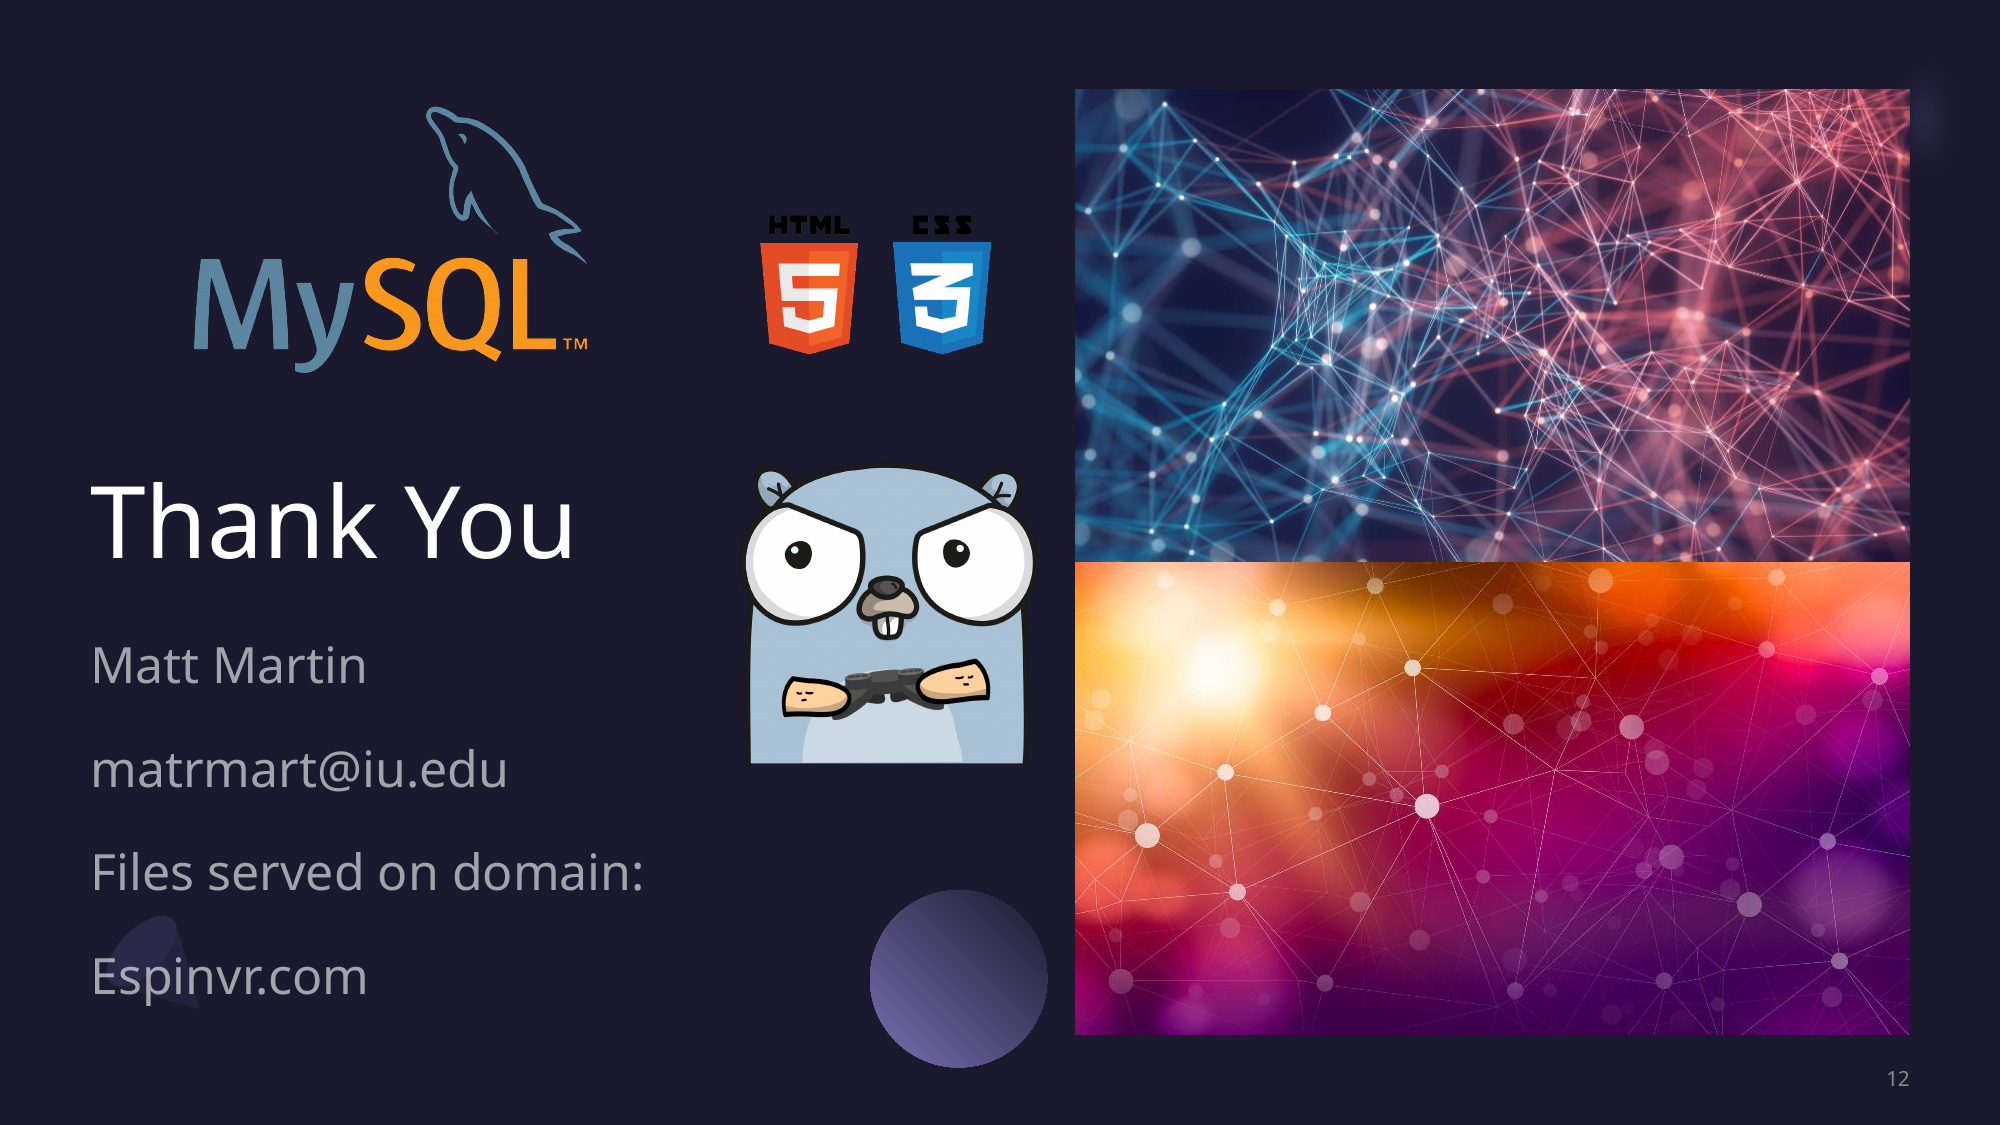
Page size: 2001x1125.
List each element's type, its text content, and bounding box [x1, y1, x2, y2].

picture [751, 204, 1000, 365]
title Thank You [90, 90, 983, 580]
subtitle Matt Martin matrmart@iu.edu Files served on domain: Espinvr.com [90, 627, 983, 1000]
picture [739, 462, 1038, 766]
picture [117, 36, 677, 424]
picture [1075, 89, 1910, 1035]
slide_number 12 [1632, 1067, 1910, 1093]
